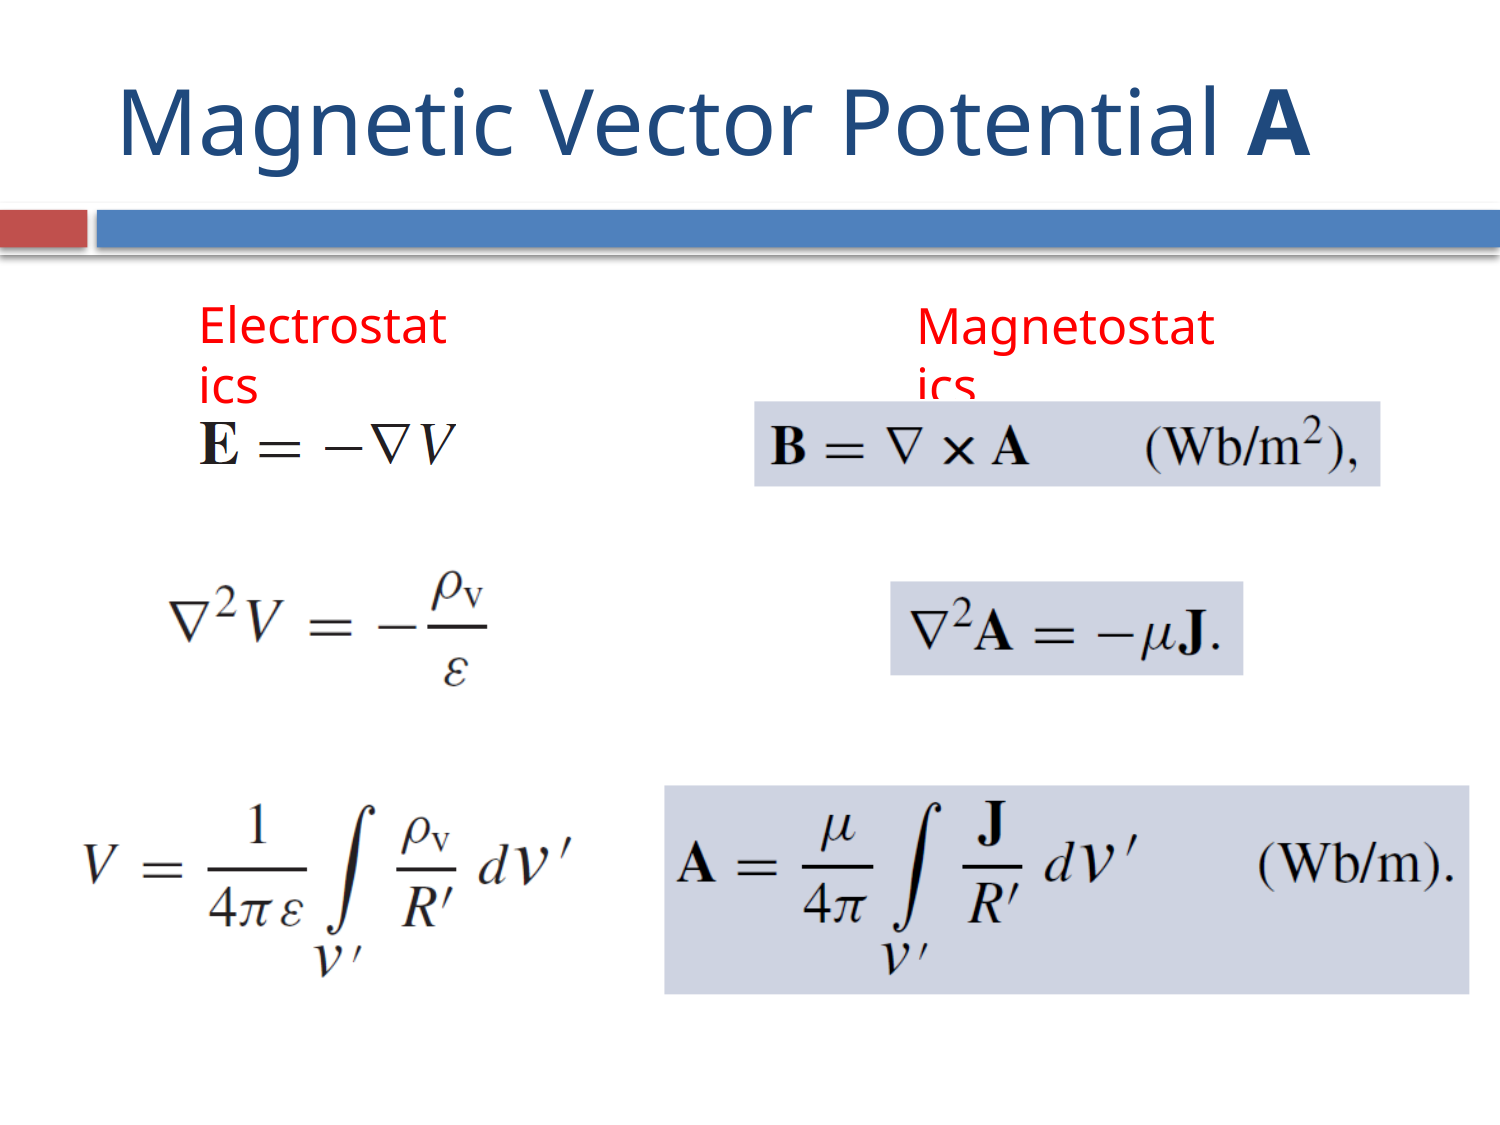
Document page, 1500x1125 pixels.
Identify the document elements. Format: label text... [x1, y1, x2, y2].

title Magnetic Vector Potential A [100, 37, 1438, 200]
picture [74, 787, 576, 994]
picture [662, 783, 1473, 997]
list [193, 414, 457, 475]
text_box Magnetostatics [901, 287, 1233, 398]
text_box Electrostatics [183, 286, 467, 422]
picture [752, 399, 1383, 490]
picture [159, 562, 491, 696]
picture [888, 579, 1247, 679]
